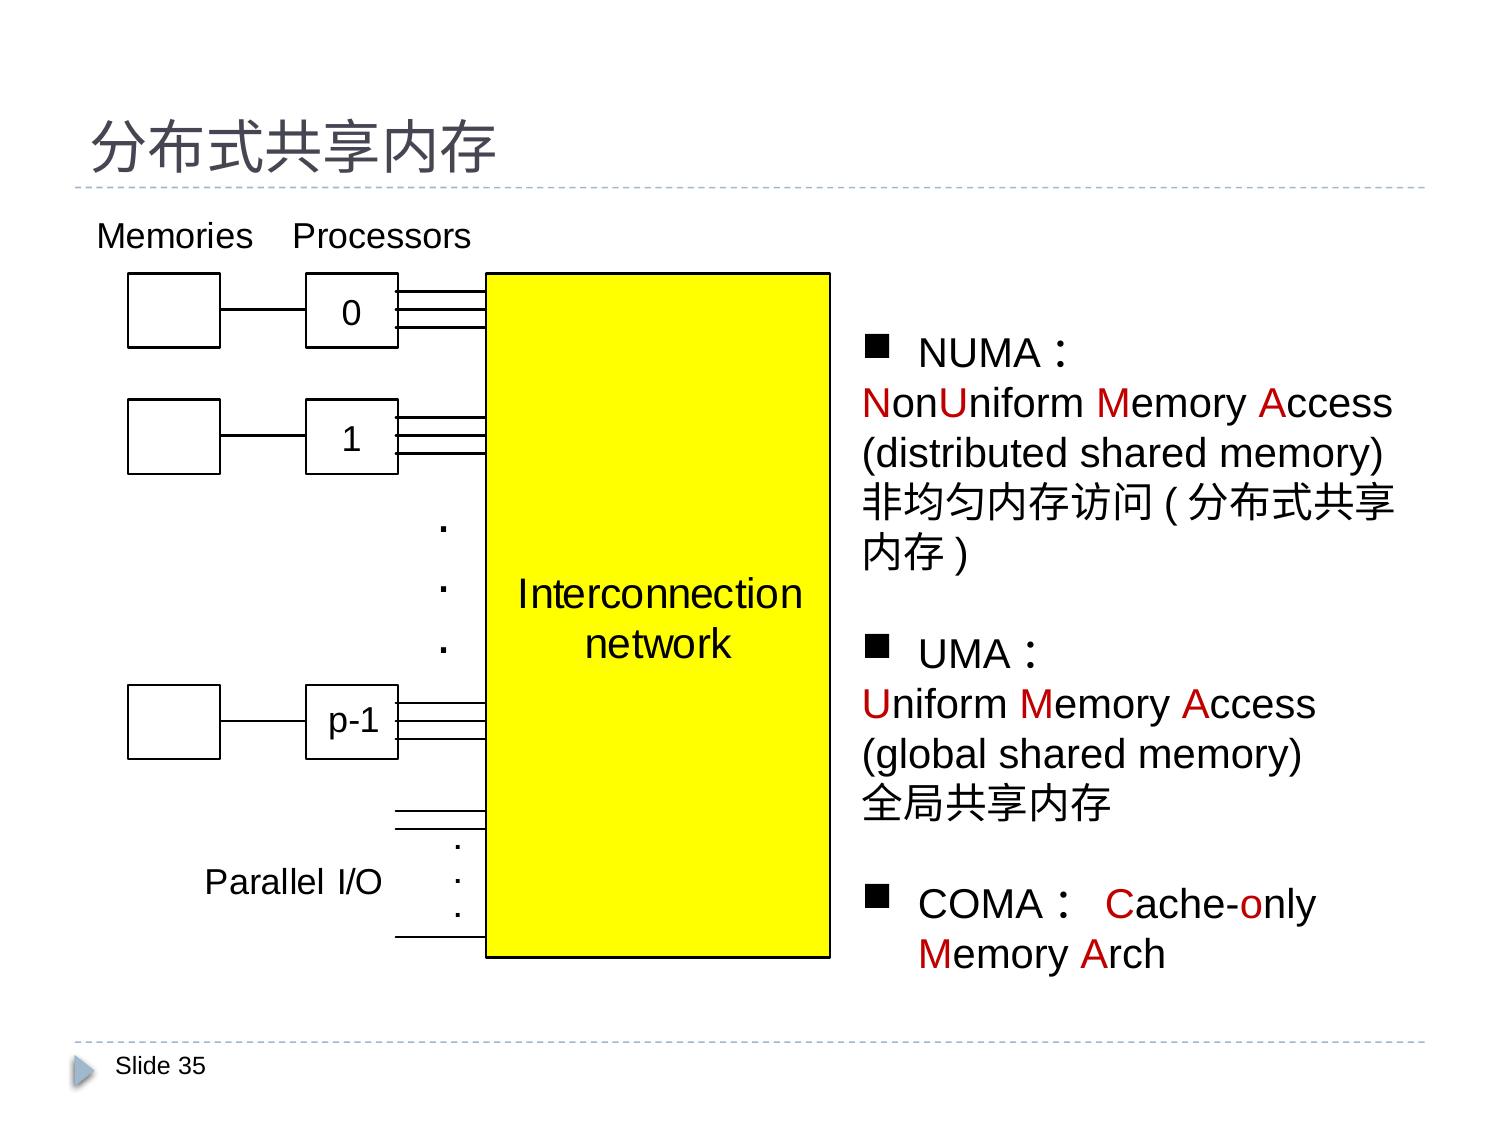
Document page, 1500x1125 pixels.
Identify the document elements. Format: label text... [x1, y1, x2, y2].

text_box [0, 183, 1002, 996]
title 分布式共享内存 [75, 37, 1425, 188]
text_box NUMA： NonUniform Memory Access (distributed shared memory) 非均匀内存访问(分布式共享内存) UMA： Uniform Memory Access (global shared memory) 全局共享内存 COMA：Cache-only Memory Arch [846, 268, 1447, 1034]
slide_number Slide 35 [100, 1042, 426, 1103]
